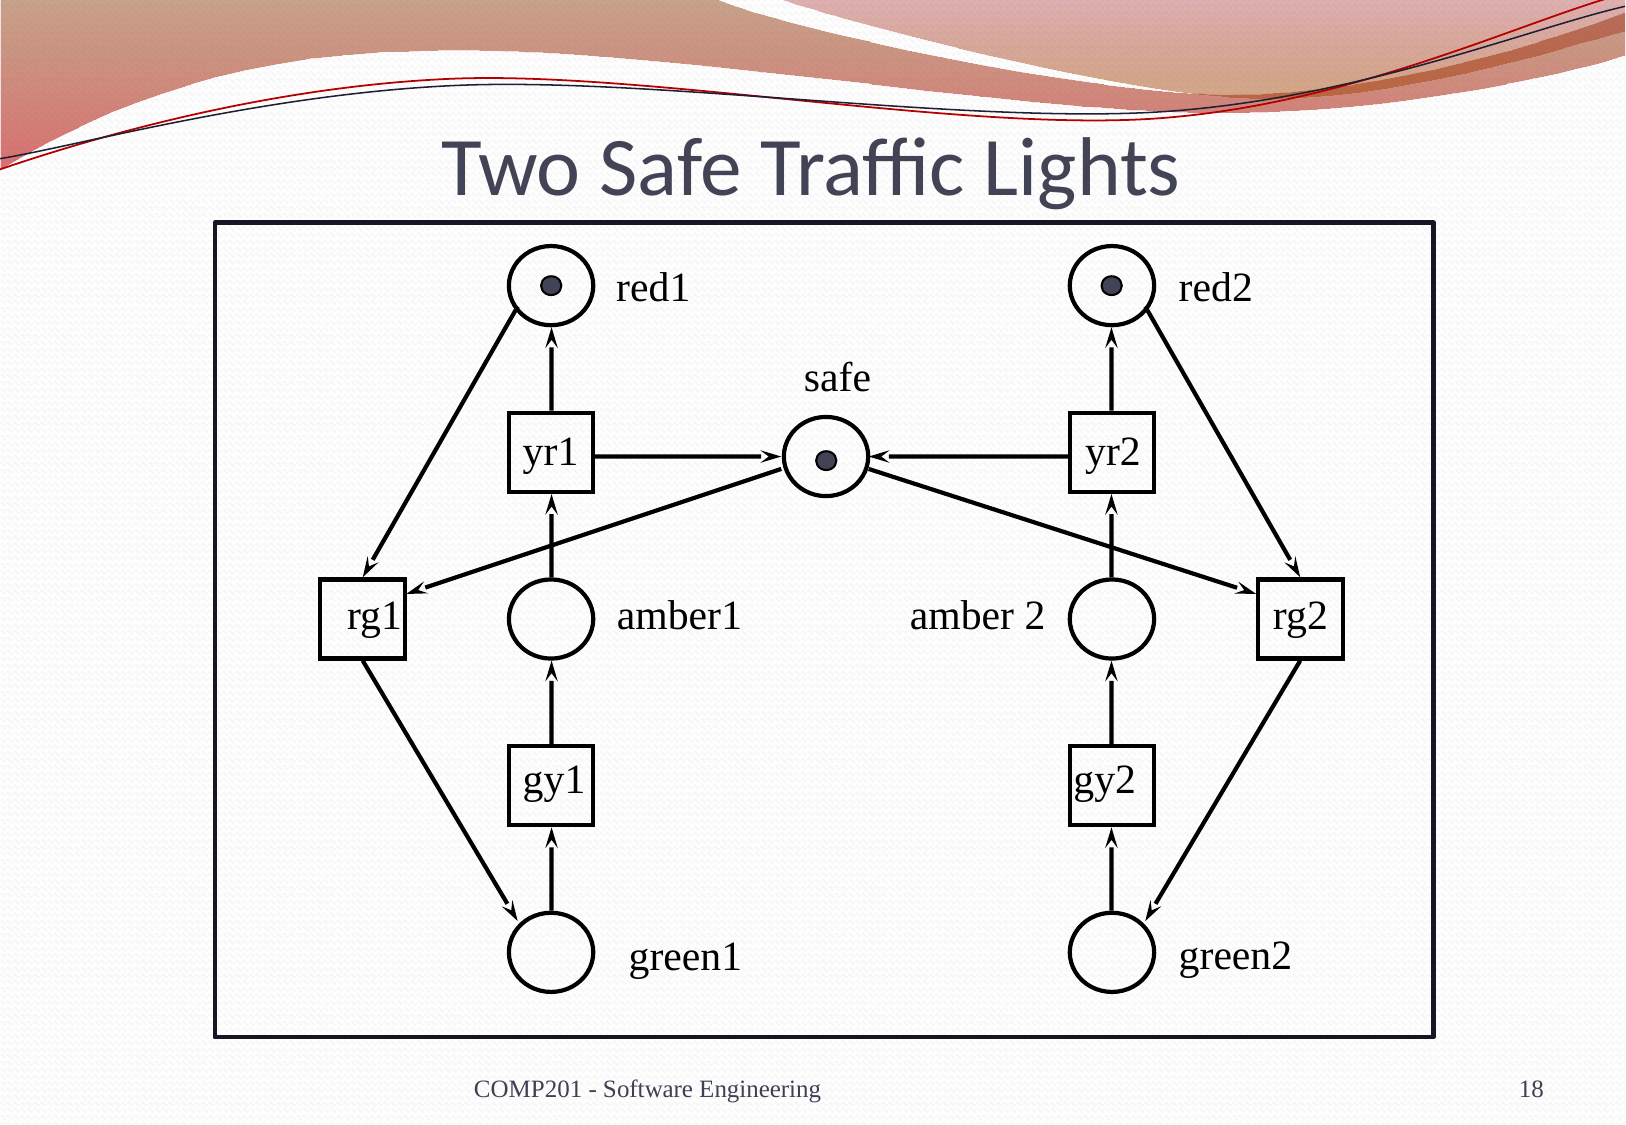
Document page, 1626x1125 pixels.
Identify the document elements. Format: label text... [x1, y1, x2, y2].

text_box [319, 245, 1344, 993]
text_box Autumn [322, 993, 1340, 998]
text_box [213, 220, 1436, 1039]
title Arcs in Petri Nets [314, 250, 1348, 1004]
text_box [318, 258, 1344, 1000]
title Two Safe Traffic Lights [130, 46, 1493, 212]
footer COMP201 - Software Engineering [473, 1042, 1070, 1103]
slide_number 18 [1408, 1042, 1544, 1103]
